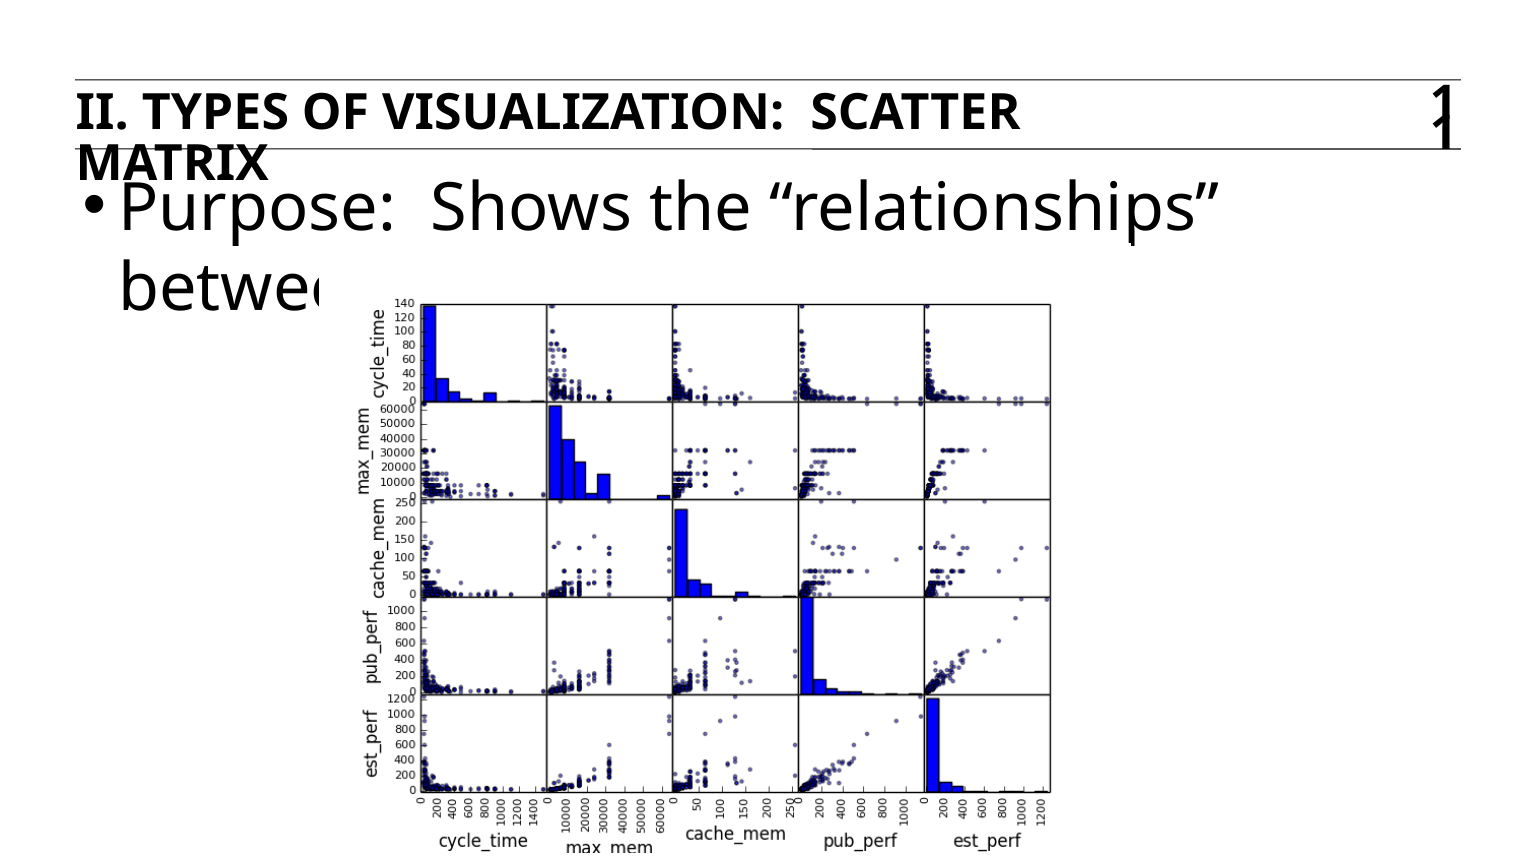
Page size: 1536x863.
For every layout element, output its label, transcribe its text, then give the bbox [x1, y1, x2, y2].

list Ii. Types of visualization: Scatter matrix [60, 81, 1231, 132]
picture [318, 243, 1131, 853]
text_box Purpose: Shows the “relationships” between all numerical variables [67, 156, 1451, 726]
slide_number 11 [1419, 86, 1461, 138]
